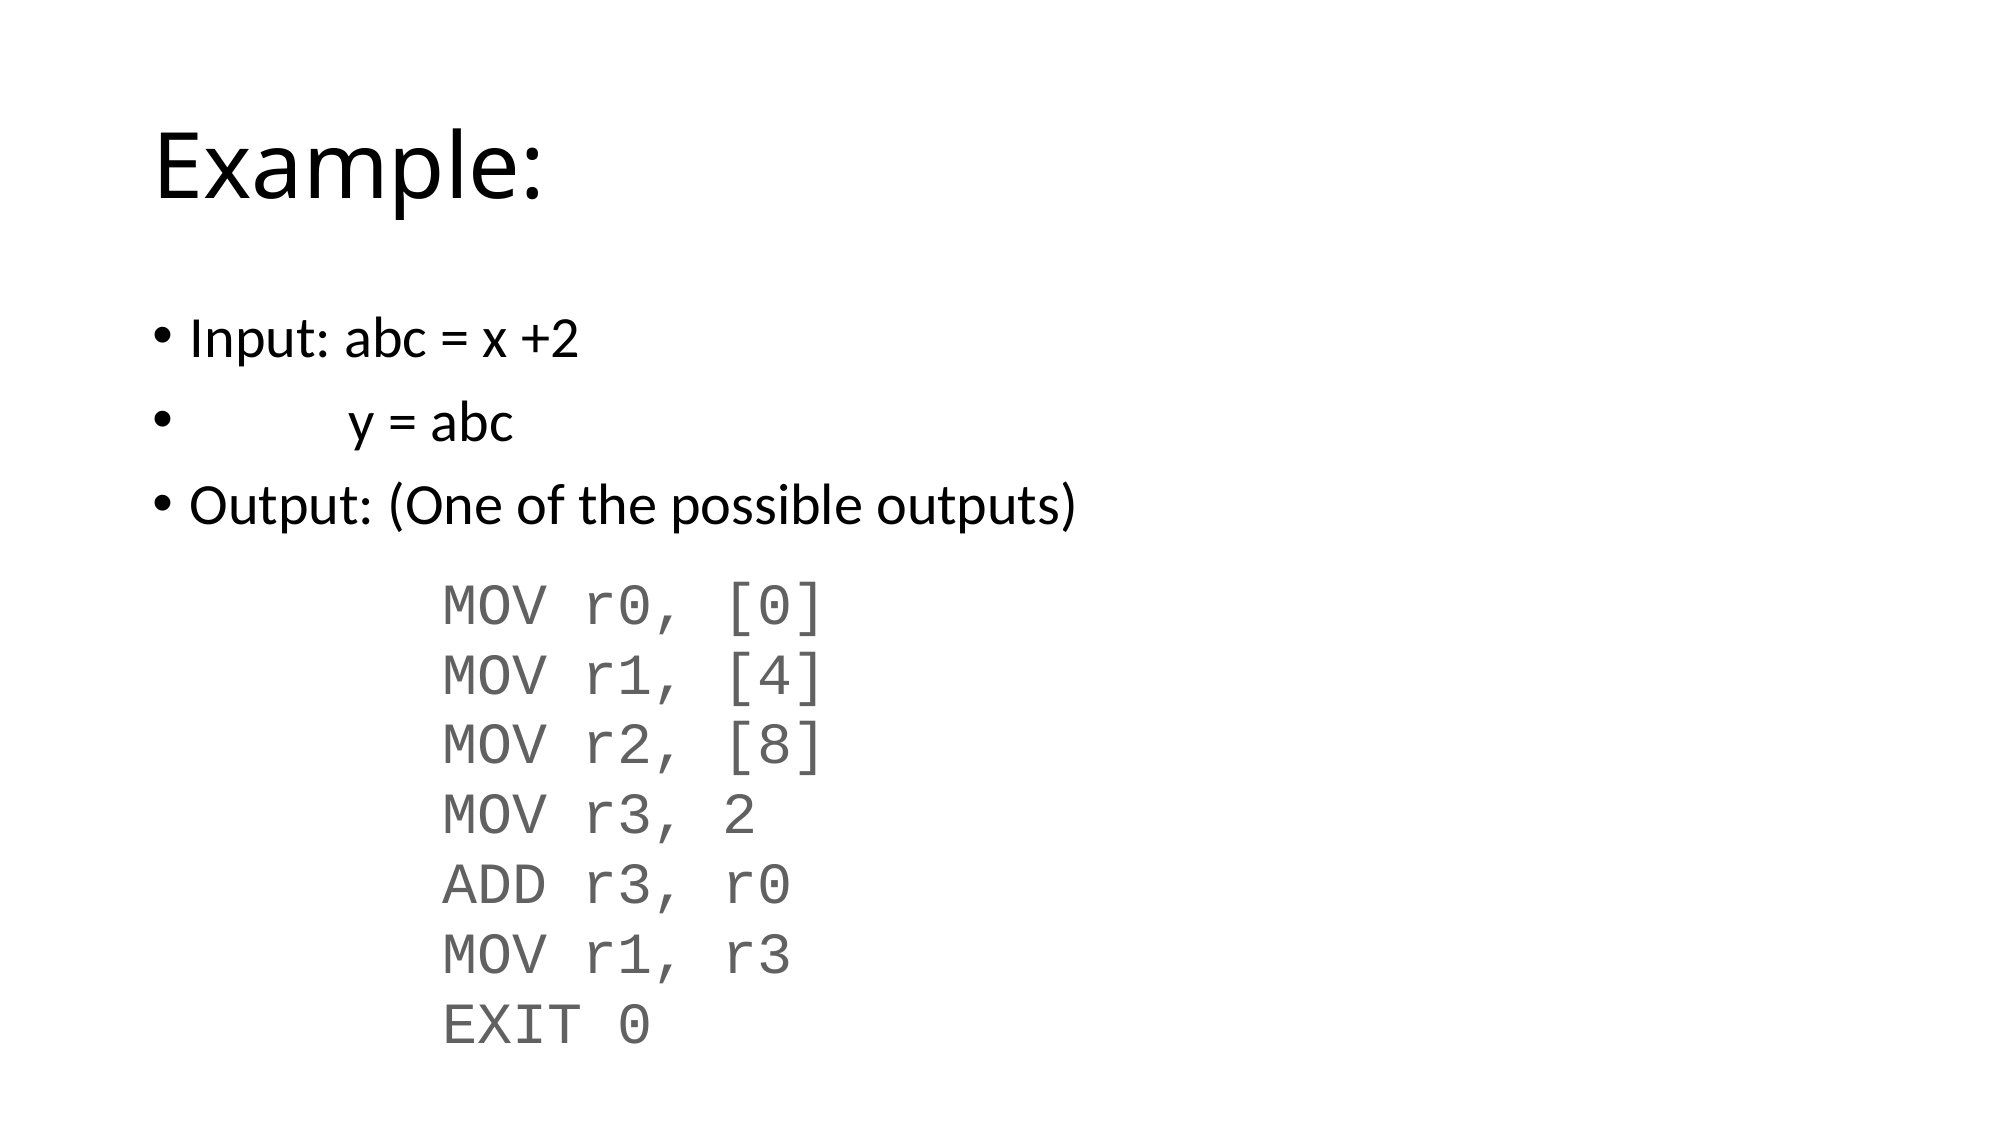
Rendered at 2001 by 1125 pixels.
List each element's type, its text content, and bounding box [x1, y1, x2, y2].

title Example: [137, 59, 1863, 278]
list Input: abc = x +2 y = abc Output: (One of the possible outputs) [137, 299, 1863, 1014]
text_box MOV r0, [0] MOV r1, [4] MOV r2, [8] MOV r3, 2 ADD r3, r0 MOV r1, r3 EXIT 0 [353, 558, 905, 1063]
